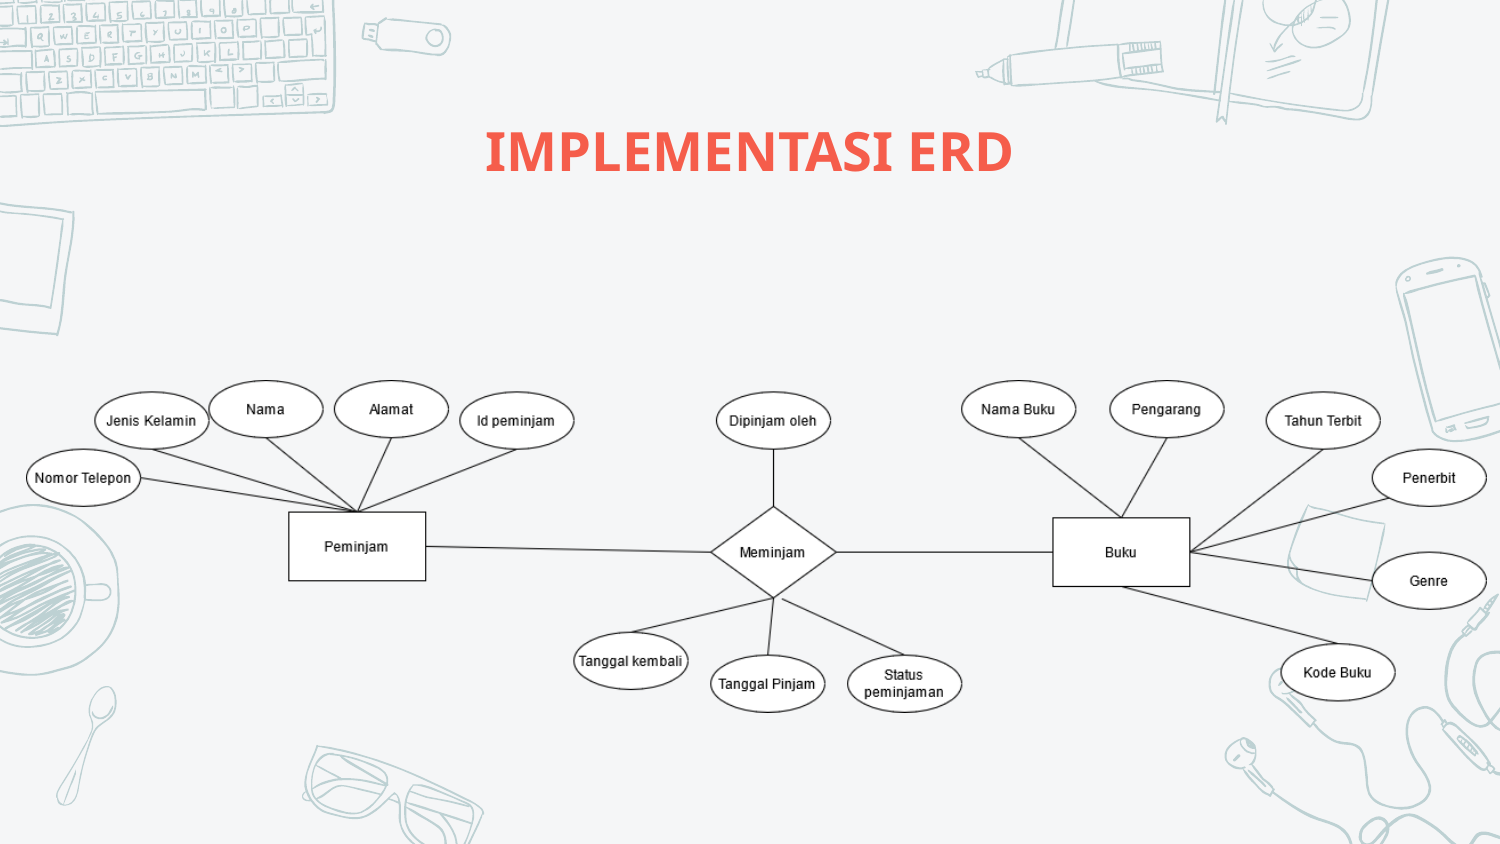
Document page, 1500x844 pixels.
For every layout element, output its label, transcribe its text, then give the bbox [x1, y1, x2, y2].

picture [26, 380, 1487, 713]
title IMPLEMENTASI ERD [185, 102, 1315, 198]
